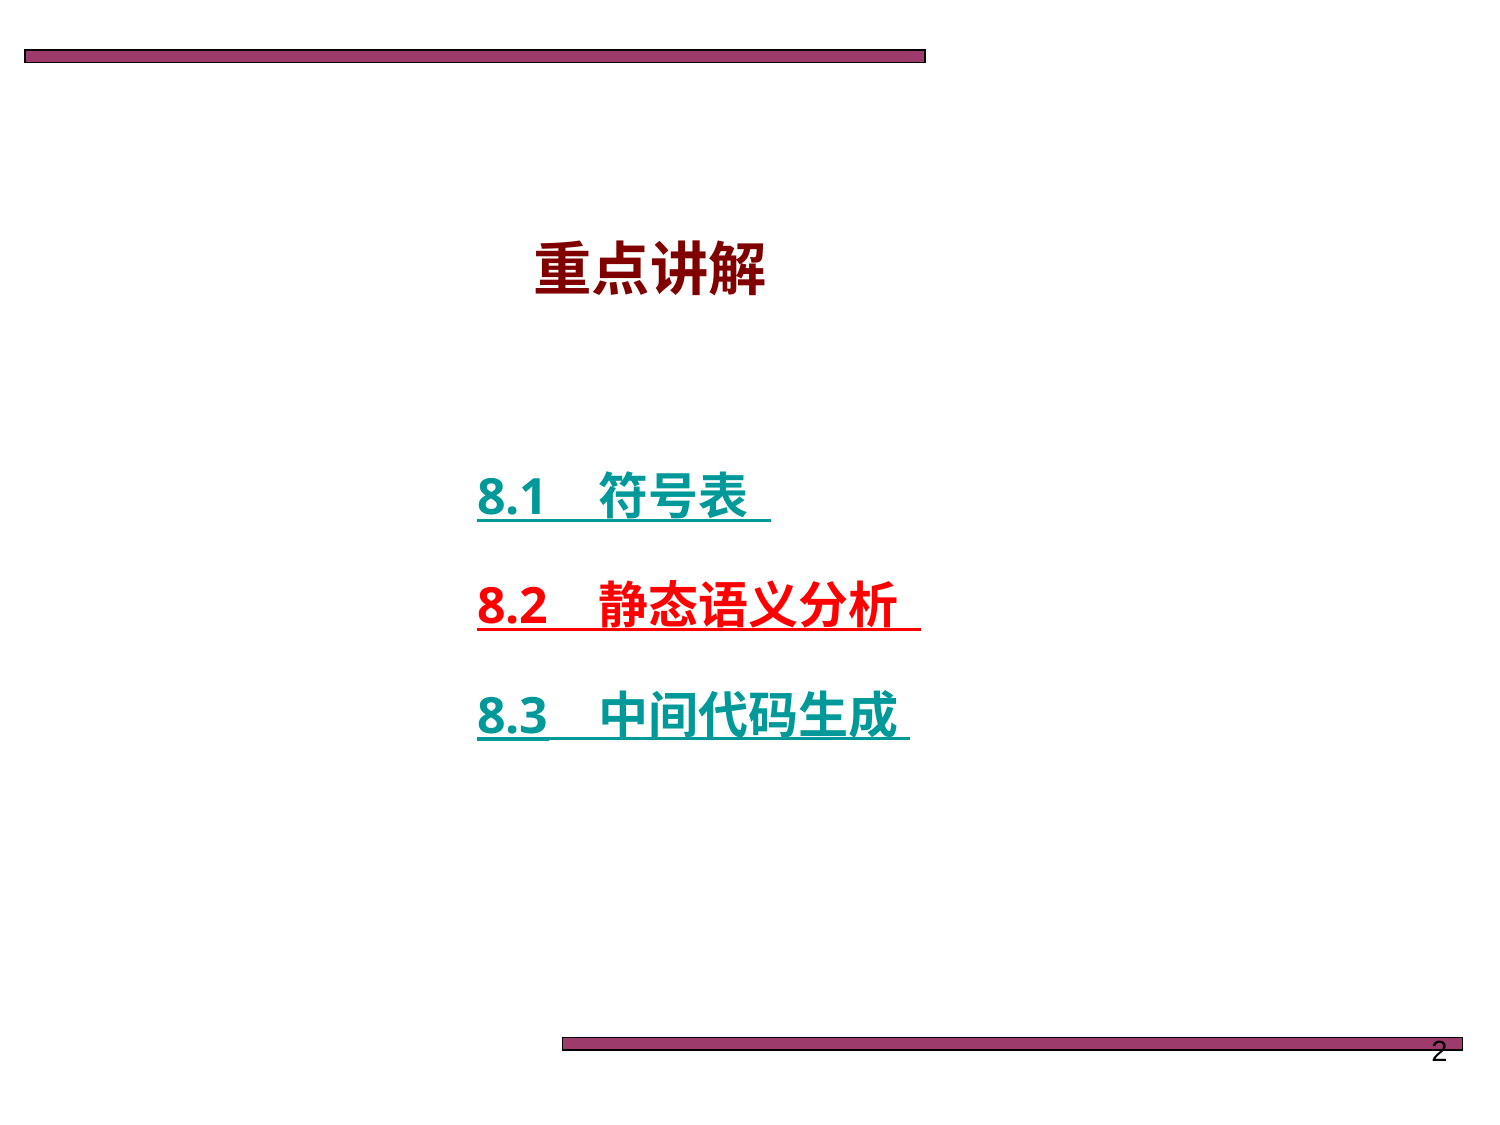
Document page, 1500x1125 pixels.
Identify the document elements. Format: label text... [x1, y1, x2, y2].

text_box 重点讲解 [337, 224, 963, 310]
text_box 8.1 符号表 8.2 静态语义分析 8.3 中间代码生成 [462, 435, 1145, 857]
slide_number 2 [1112, 1025, 1463, 1066]
